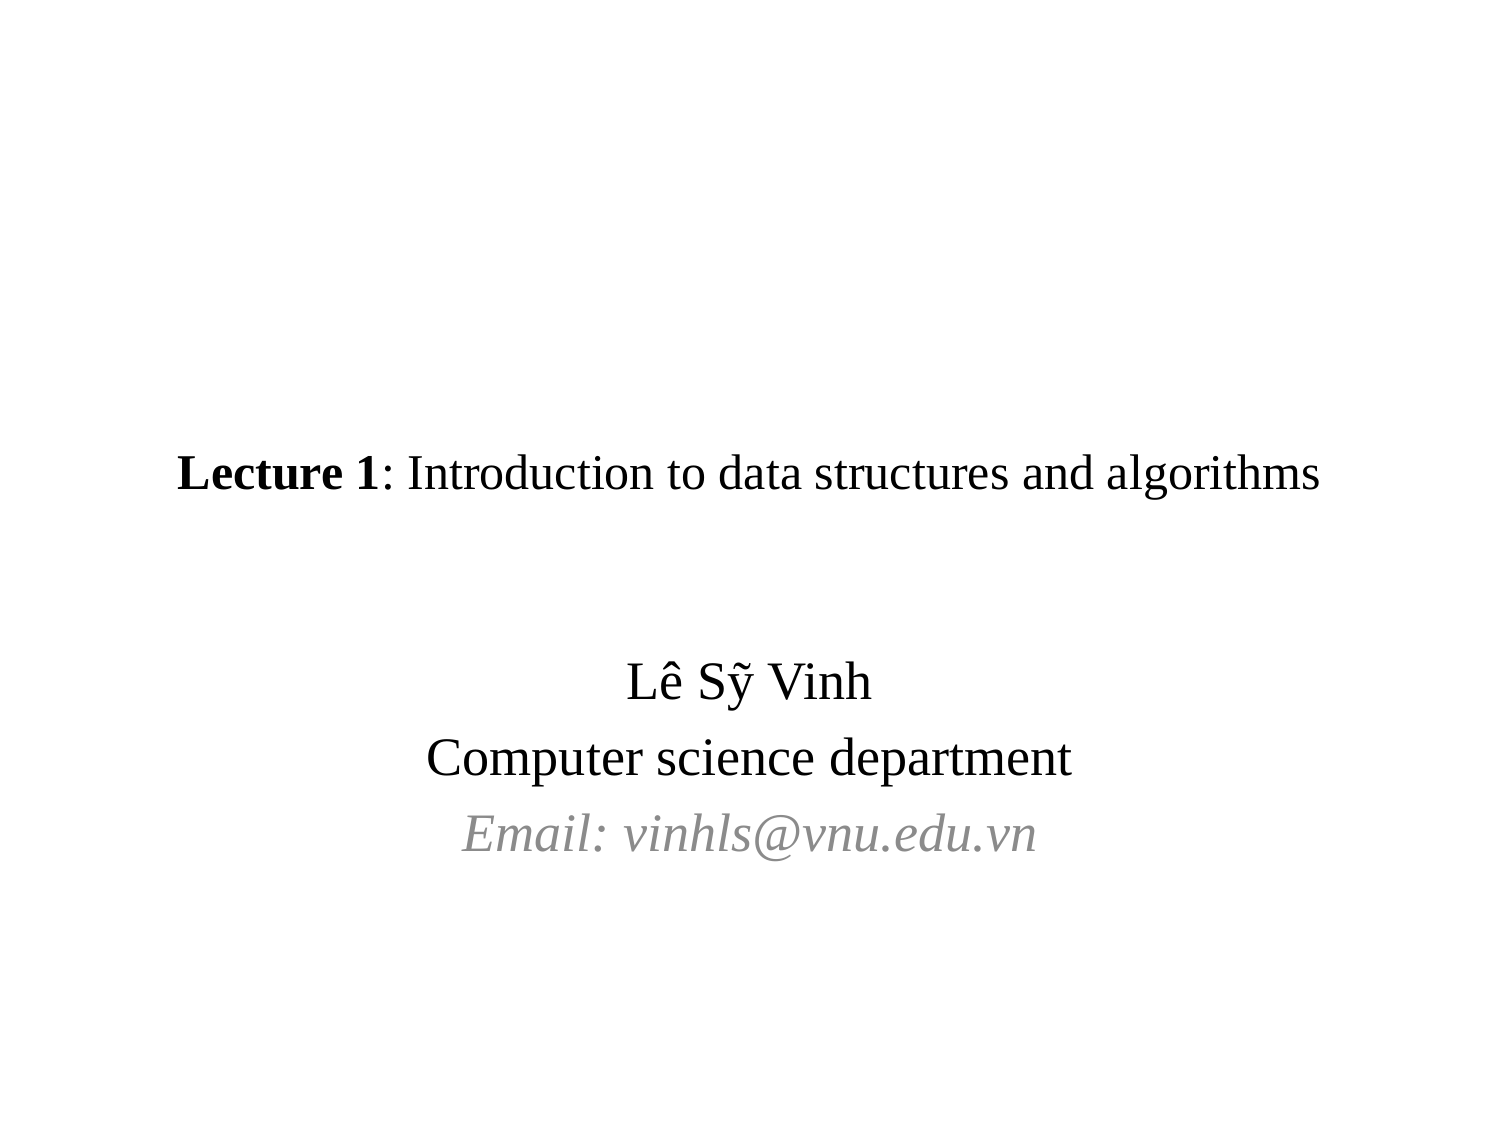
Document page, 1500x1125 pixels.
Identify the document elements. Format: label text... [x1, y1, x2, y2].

title Lecture 1: Introduction to data structures and algorithms [112, 349, 1388, 591]
subtitle Lê Sỹ Vinh Computer science department Email: vinhls@vnu.edu.vn [225, 637, 1275, 925]
